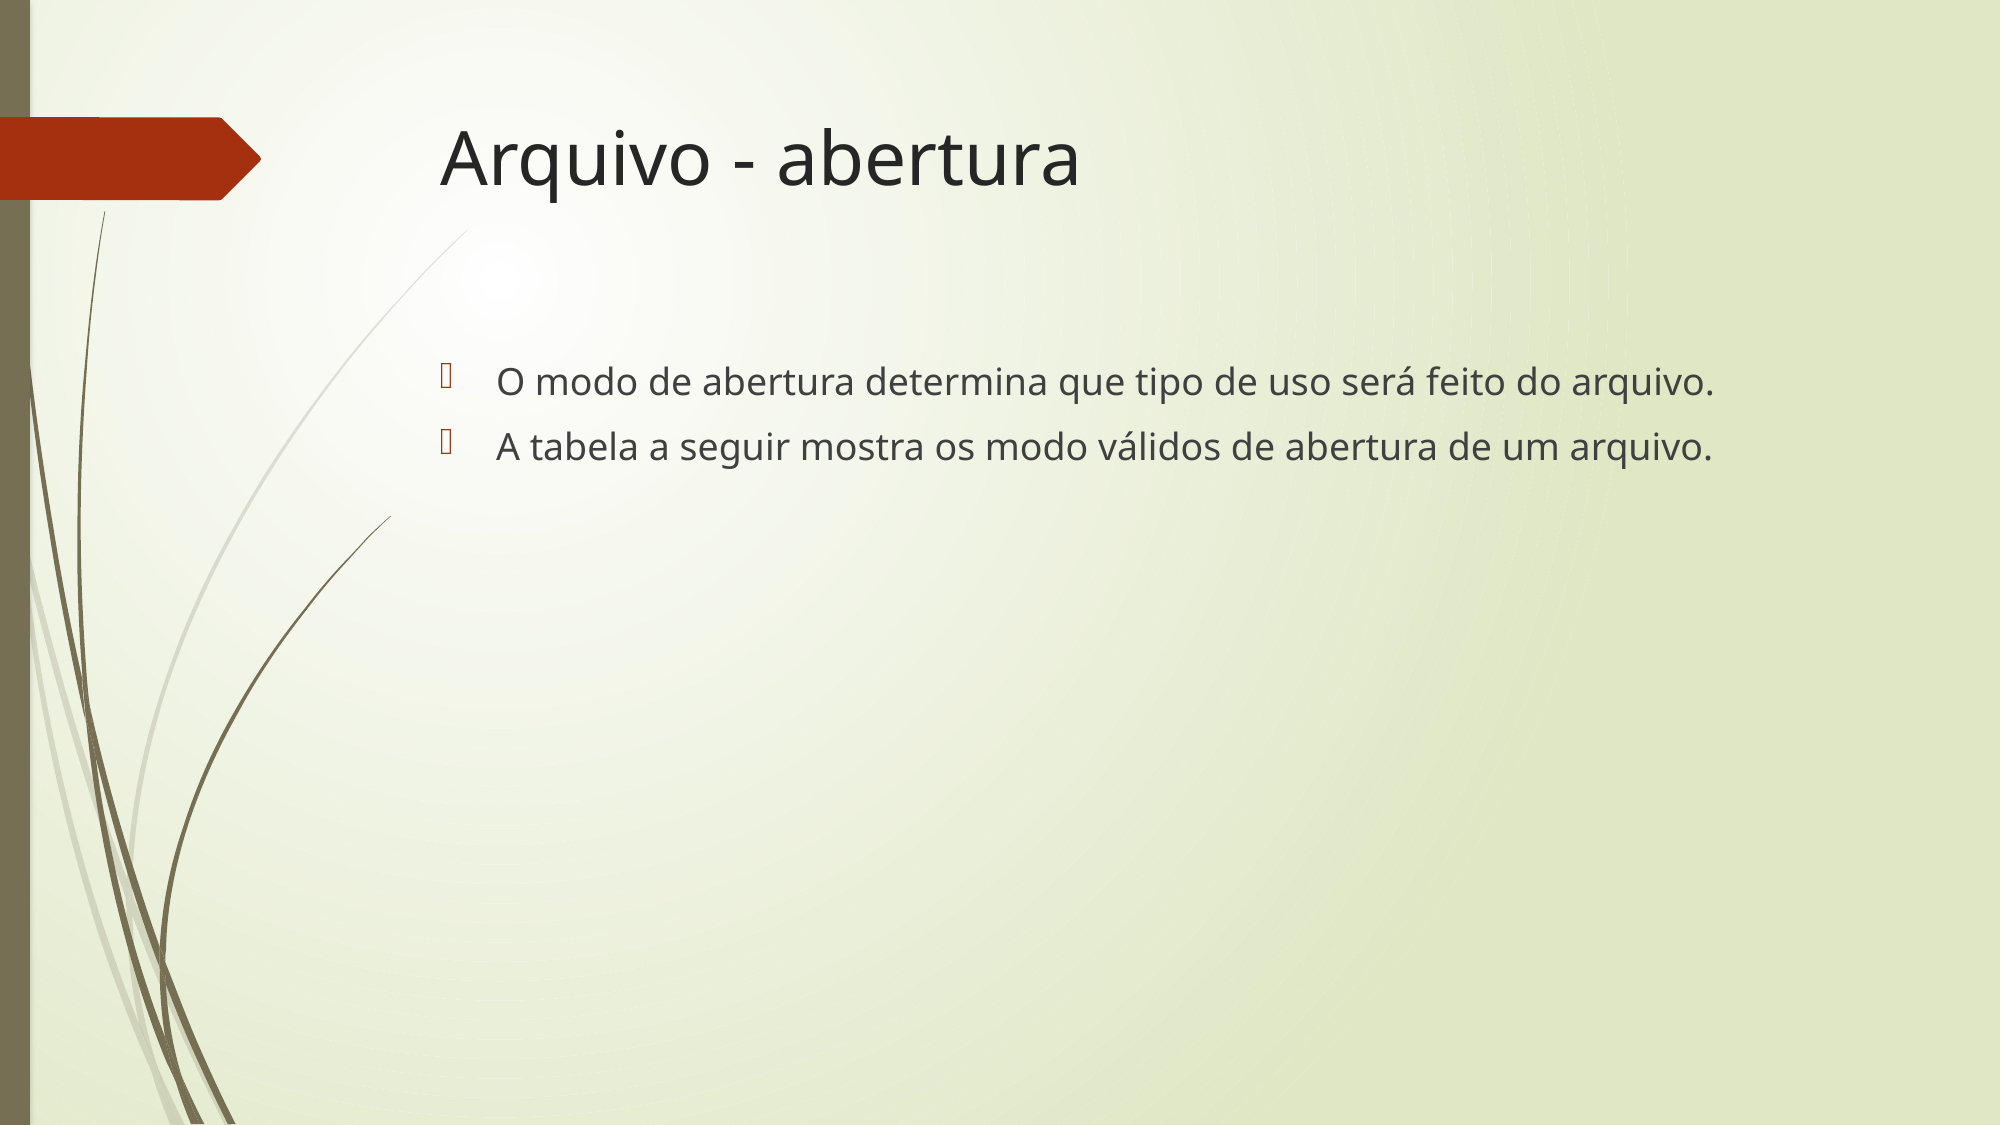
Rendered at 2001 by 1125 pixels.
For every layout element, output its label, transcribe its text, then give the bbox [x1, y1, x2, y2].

list O modo de abertura determina que tipo de uso será feito do arquivo. A tabela a seguir mostra os modo válidos de abertura de um arquivo. [424, 350, 1888, 970]
title Arquivo - abertura [425, 102, 1888, 313]
